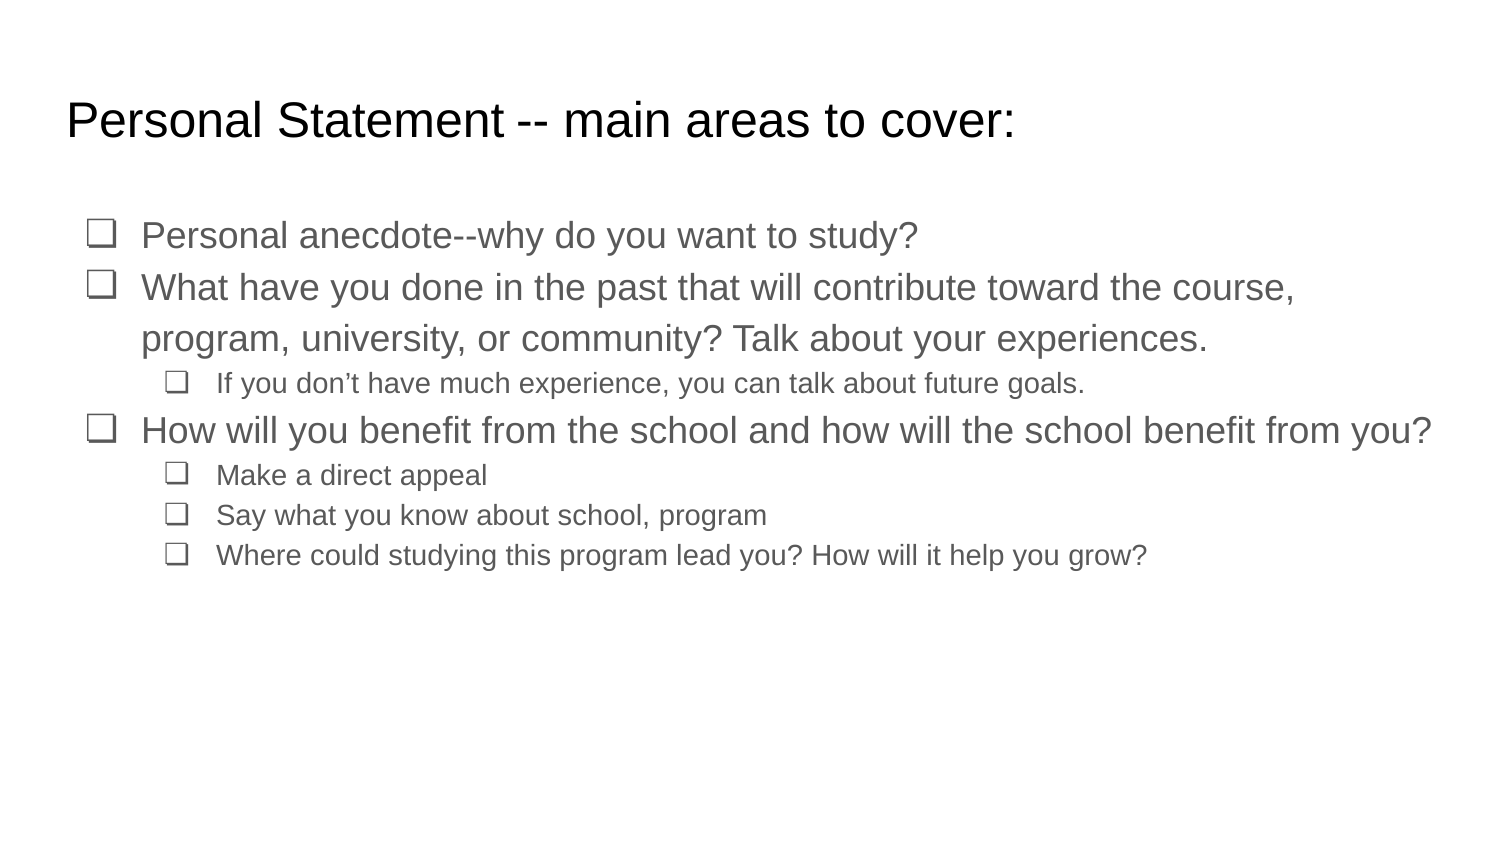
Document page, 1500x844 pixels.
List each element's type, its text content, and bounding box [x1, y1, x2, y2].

title Personal Statement -- main areas to cover: [51, 72, 1449, 167]
list Personal anecdote--why do you want to study? What have you done in the past that will contribute toward the course, program, university, or community? Talk about your experiences. If you don’t have much experience, you can talk about future goals. How will you benefit from the school and how will the school benefit from you? Make a direct appeal Say what you know about school, program Where could studying this program lead you? How will it help you grow? [51, 189, 1449, 750]
